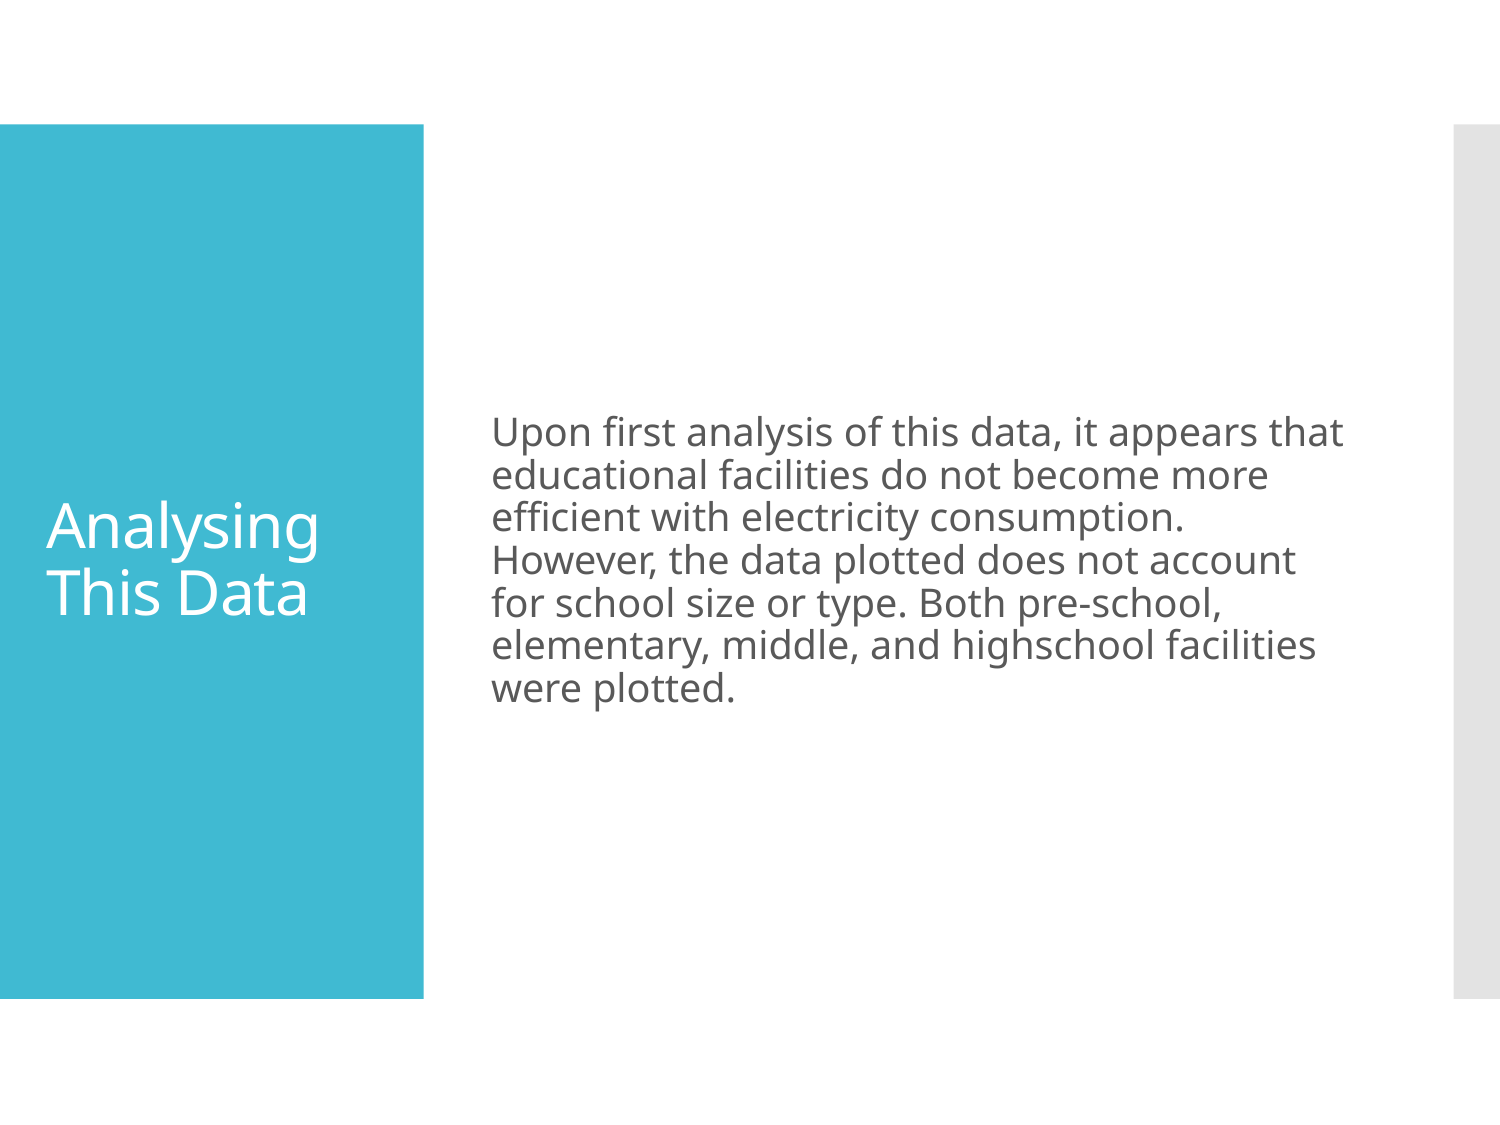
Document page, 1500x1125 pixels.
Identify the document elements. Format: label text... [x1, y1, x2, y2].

title Analysing This Data [31, 184, 394, 940]
list Upon first analysis of this data, it appears that educational facilities do not become more efficient with electricity consumption. However, the data plotted does not account for school size or type. Both pre-school, elementary, middle, and highschool facilities were plotted. [476, 141, 1376, 982]
